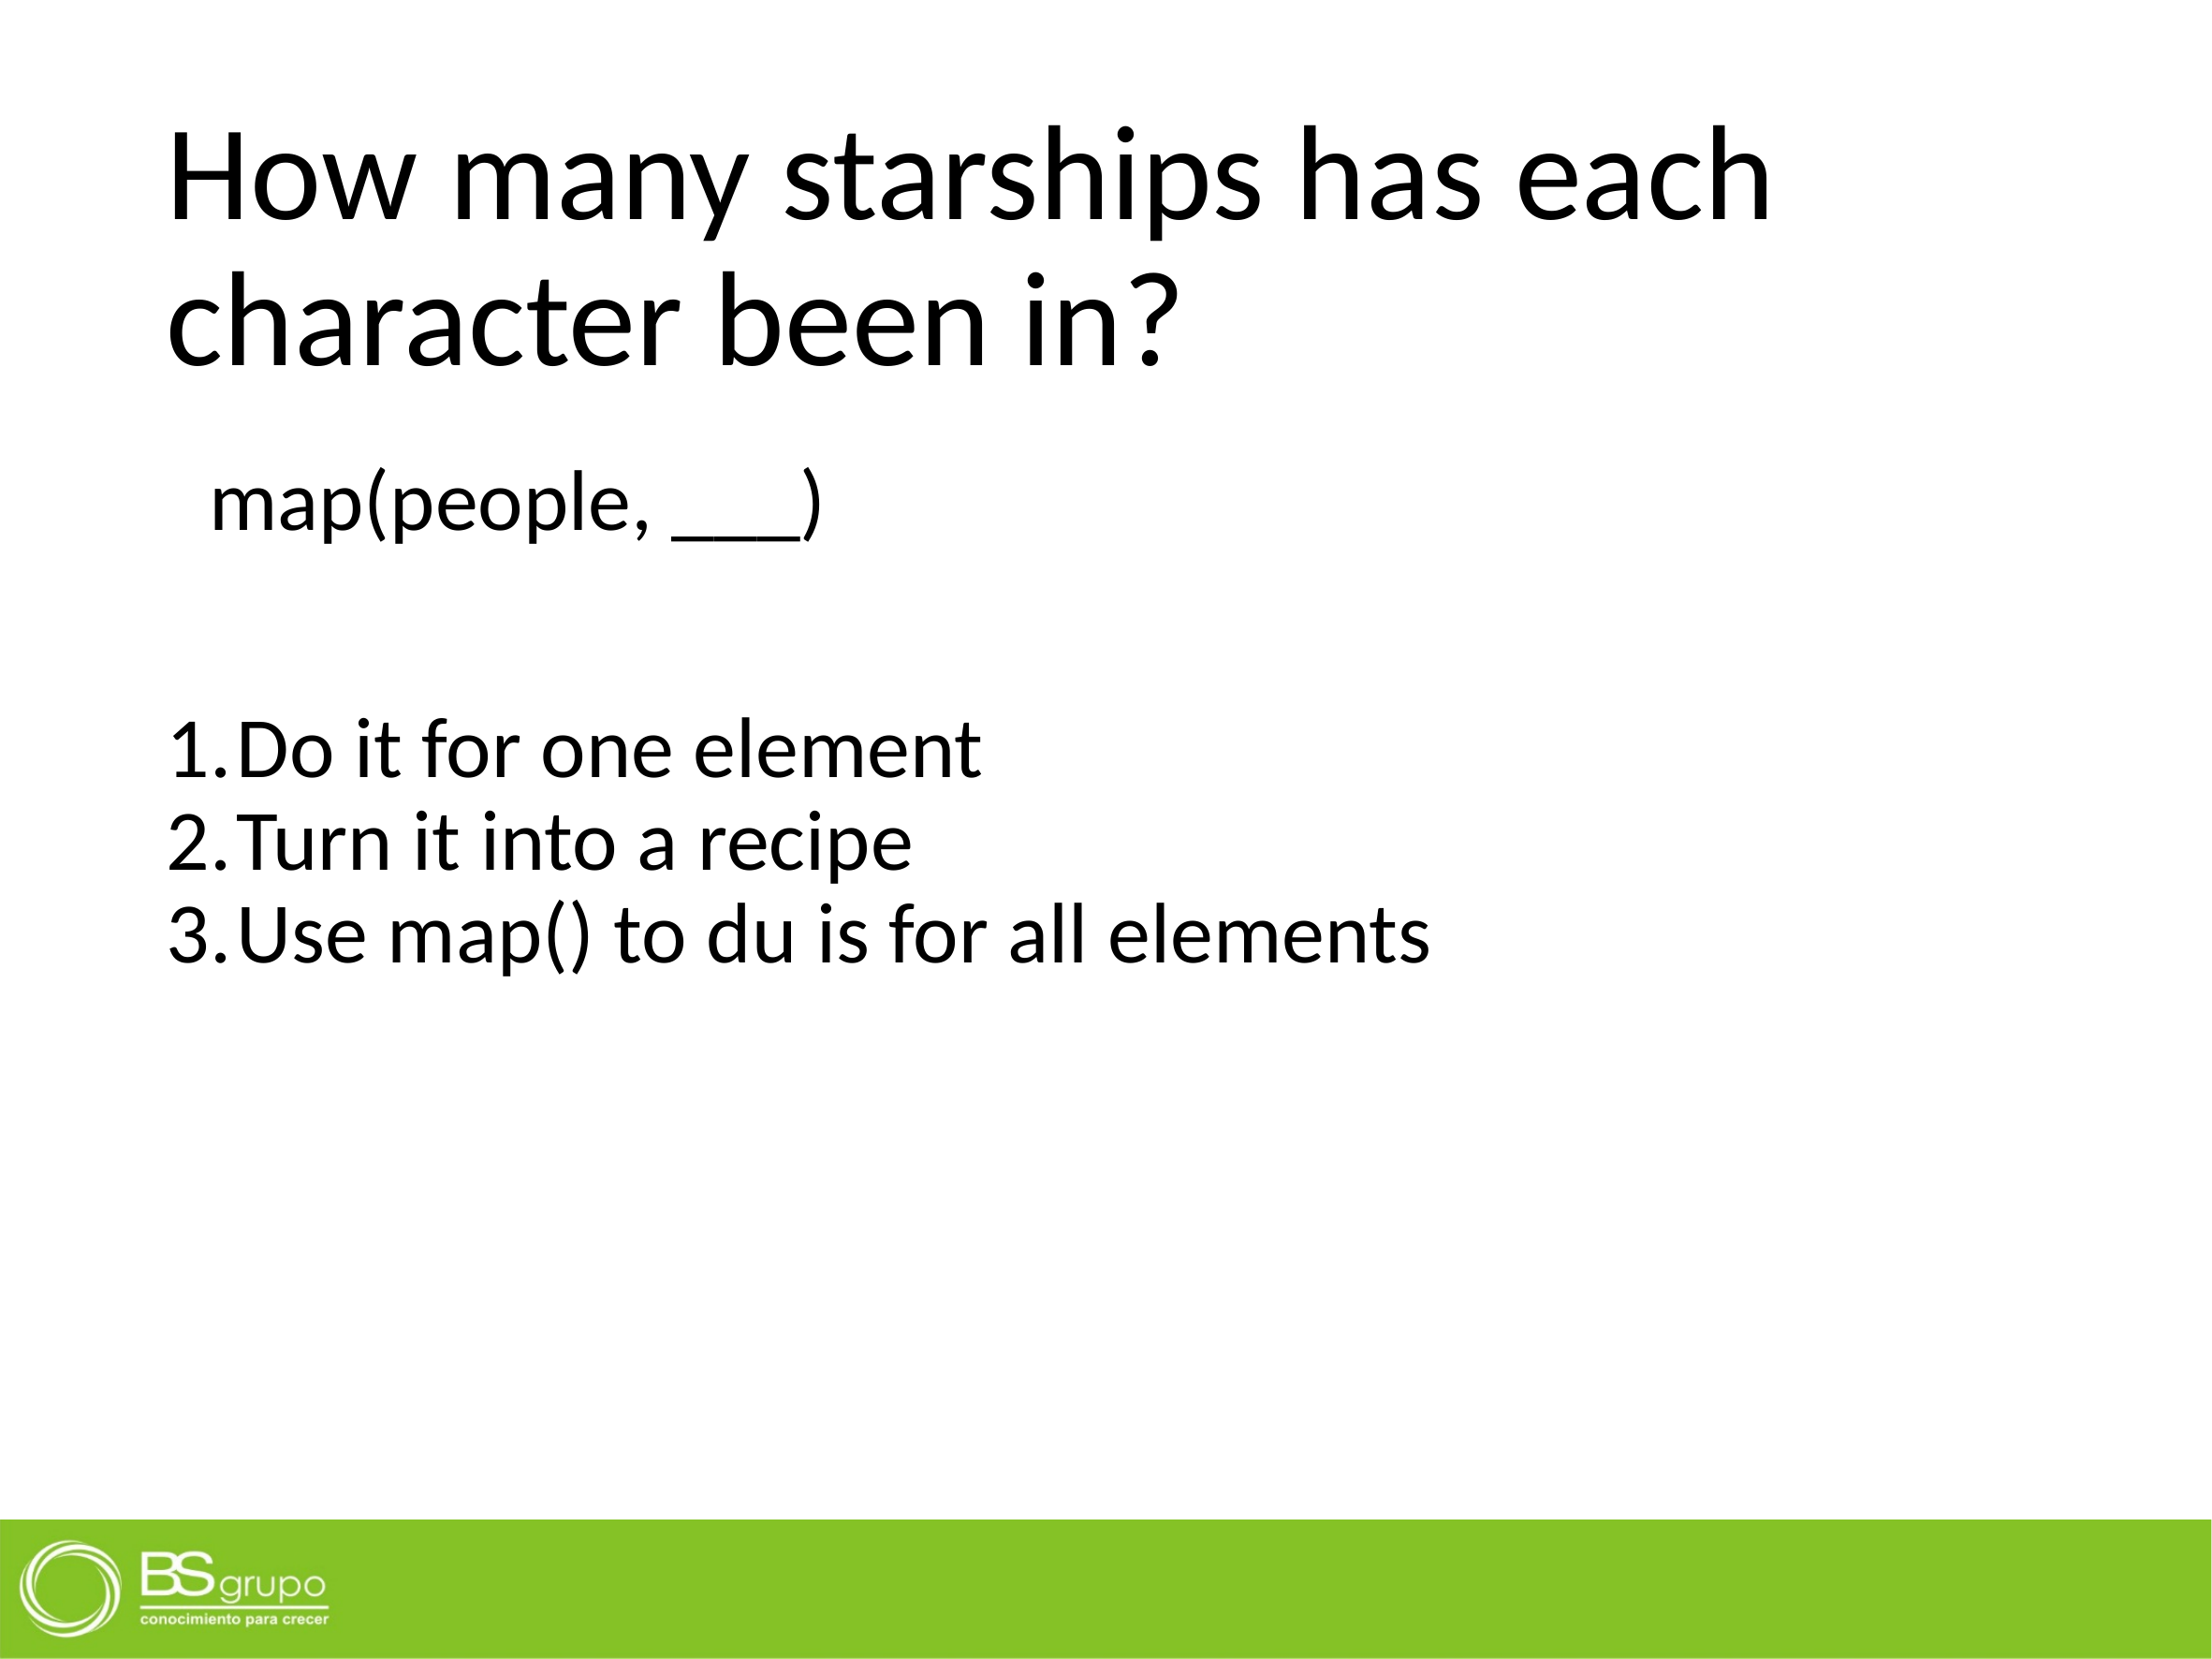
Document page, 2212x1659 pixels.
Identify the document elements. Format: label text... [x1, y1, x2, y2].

picture [0, 1520, 2212, 1659]
list map(people, ___) Do it for one element Turn it into a recipe Use map() to du is for all elements [152, 441, 2059, 1494]
title How many starships has each character been in? [152, 88, 2059, 409]
